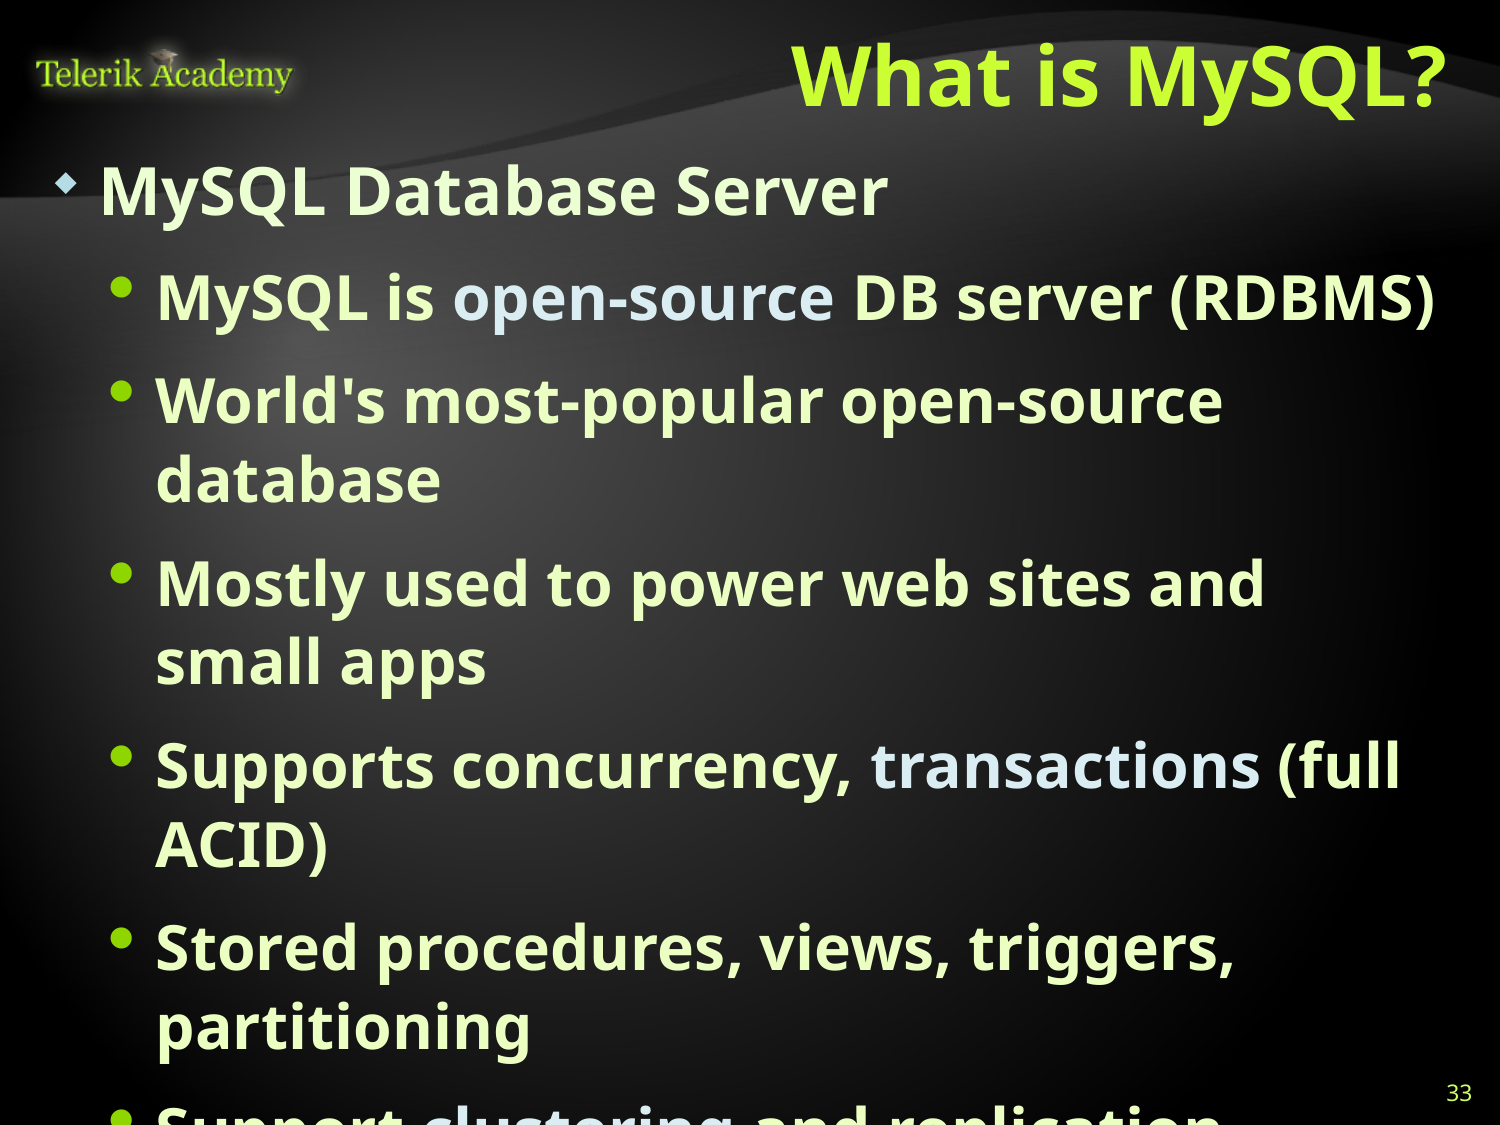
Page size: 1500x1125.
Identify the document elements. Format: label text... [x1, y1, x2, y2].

picture [0, 0, 1500, 1125]
list MySQL Database Server MySQL is open-source DB server (RDBMS) World's most-popular open-source database Mostly used to power web sites and small apps Supports concurrency, transactions (full ACID) Stored procedures, views, triggers, partitioning Support clustering and replication Free and paid editions Community Server, Enterprise, Cluster CGE [37, 137, 1463, 1100]
title What is MySQL? [300, 12, 1463, 137]
slide_number 33 [1412, 1074, 1488, 1113]
